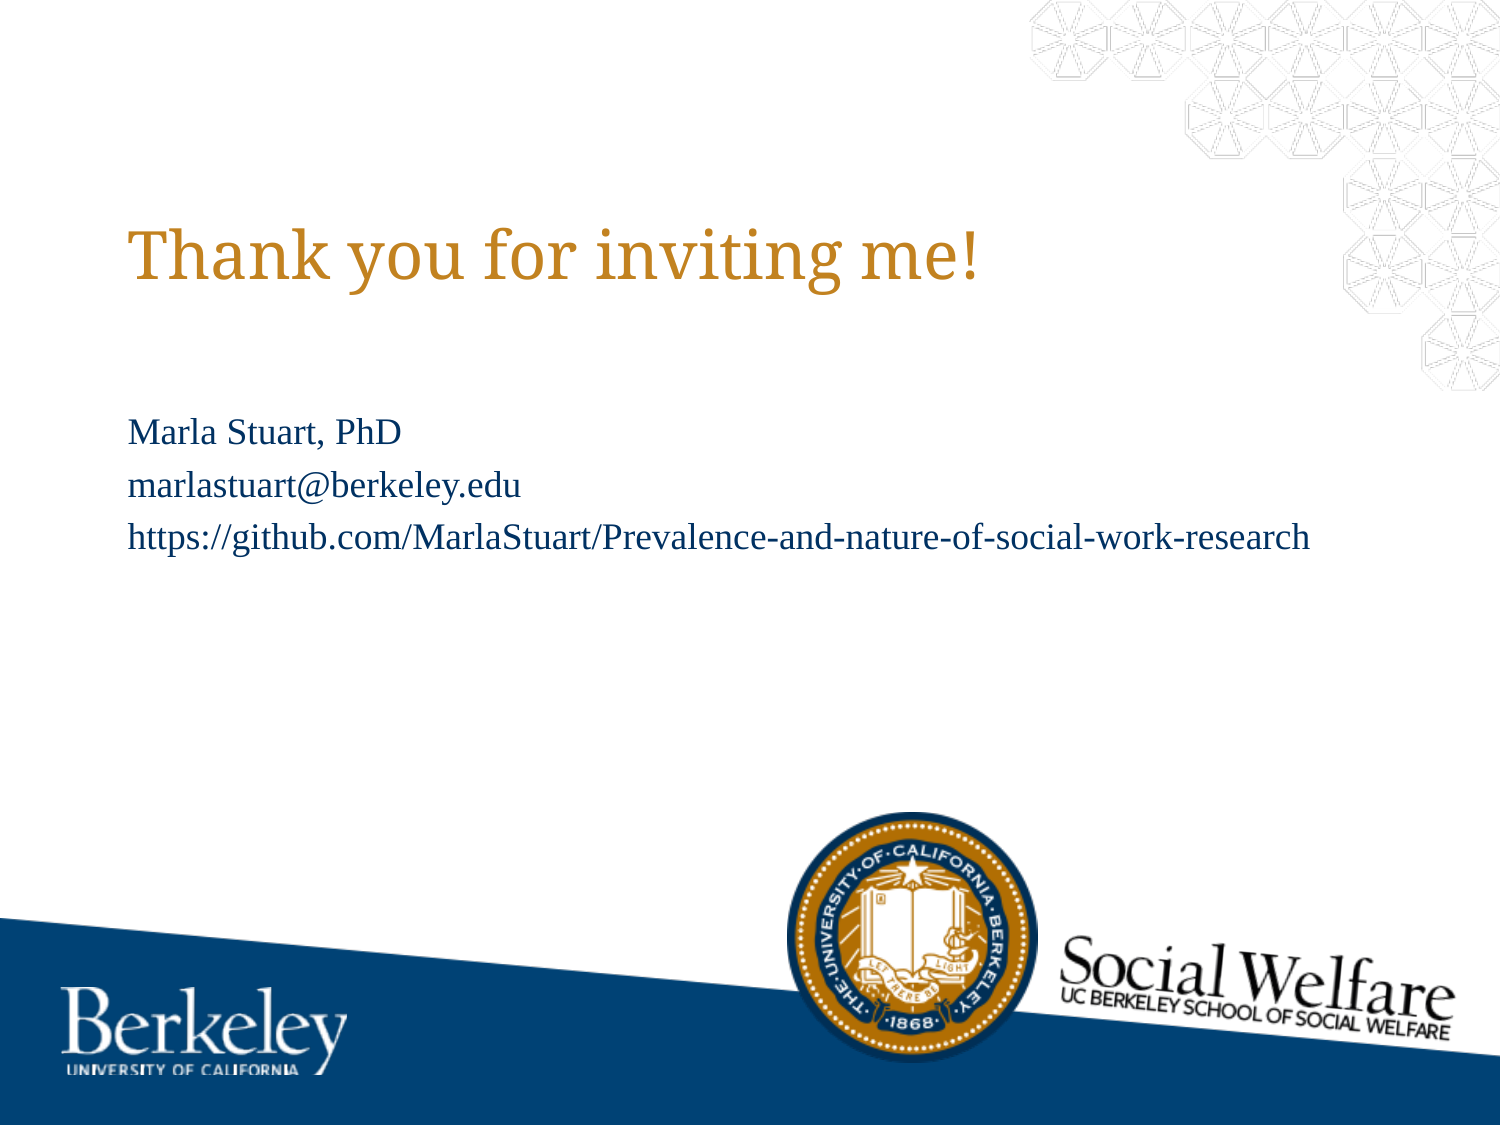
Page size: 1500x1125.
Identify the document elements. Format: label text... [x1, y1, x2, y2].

subtitle Marla Stuart, PhD marlastuart@berkeley.edu https://github.com/MarlaStuart/Prevalence-and-nature-of-social-work-research [112, 399, 1413, 630]
title Thank you for inviting me! [112, 134, 1231, 372]
picture [1054, 909, 1500, 1035]
picture [787, 812, 1038, 1063]
